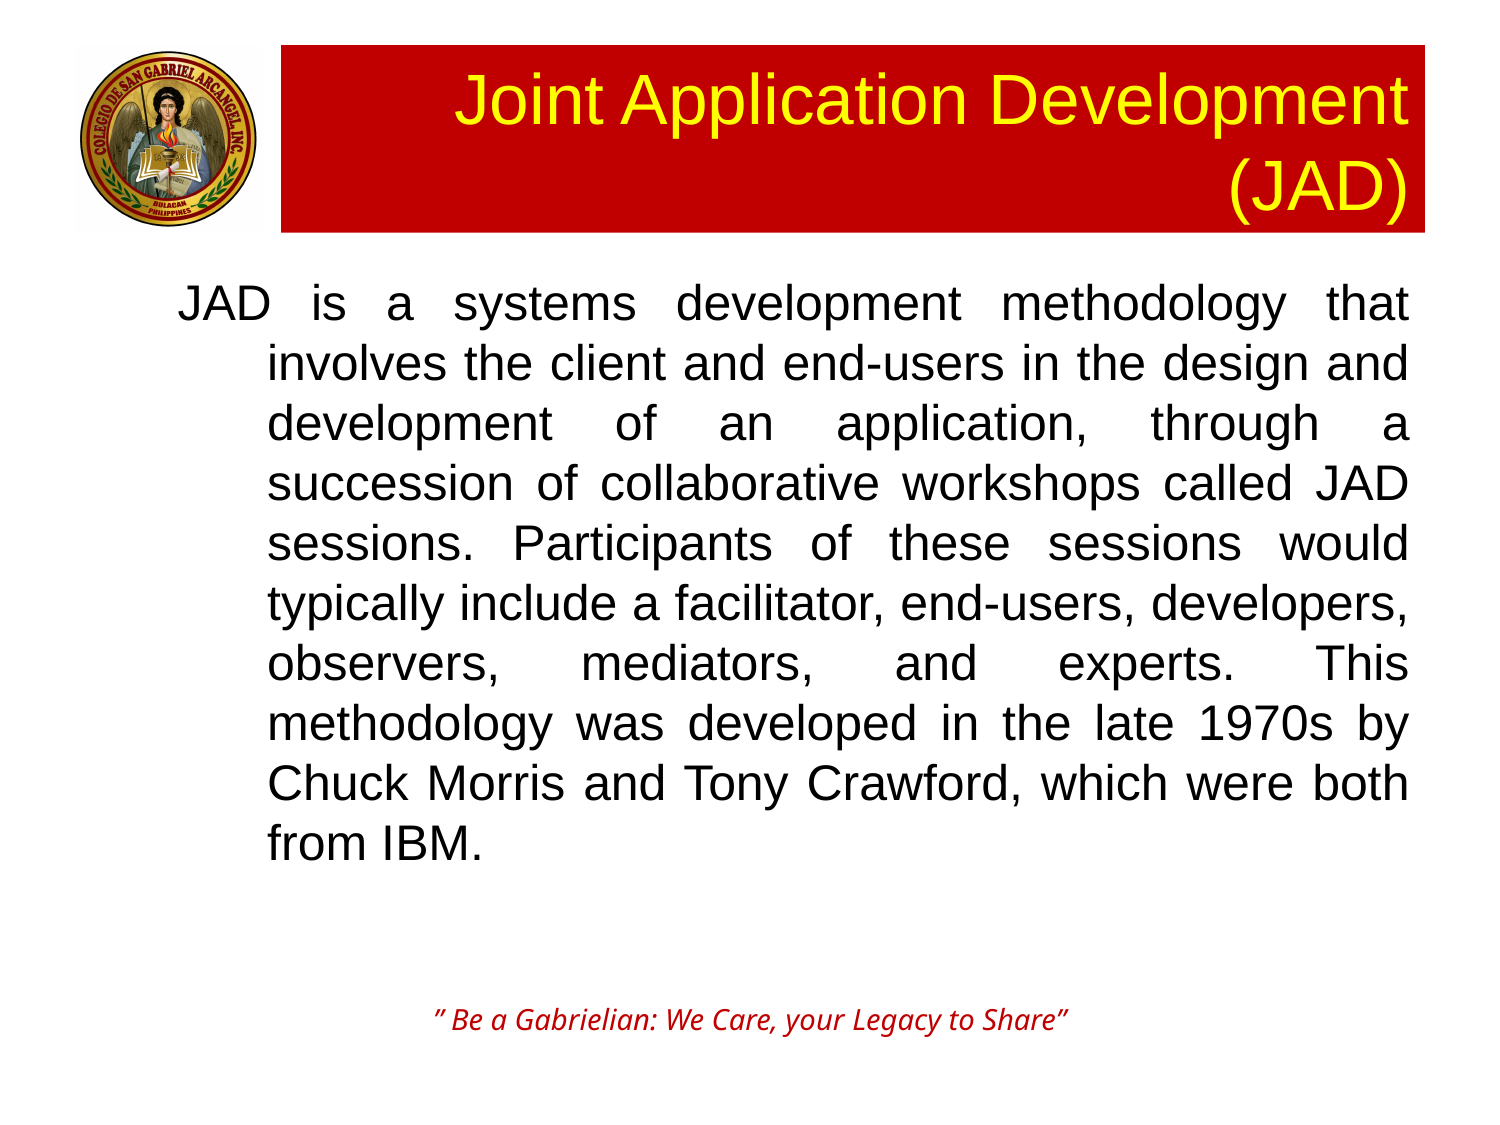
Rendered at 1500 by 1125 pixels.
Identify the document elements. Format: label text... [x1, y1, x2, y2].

list JAD is a systems development methodology that involves the client and end-users in the design and development of an application, through a succession of collaborative workshops called JAD sessions. Participants of these sessions would typically include a facilitator, end-users, developers, observers, mediators, and experts. This methodology was developed in the late 1970s by Chuck Morris and Tony Crawford, which were both from IBM. [75, 262, 1425, 1005]
title Joint Application Development (JAD) [281, 45, 1425, 233]
picture [75, 45, 263, 233]
